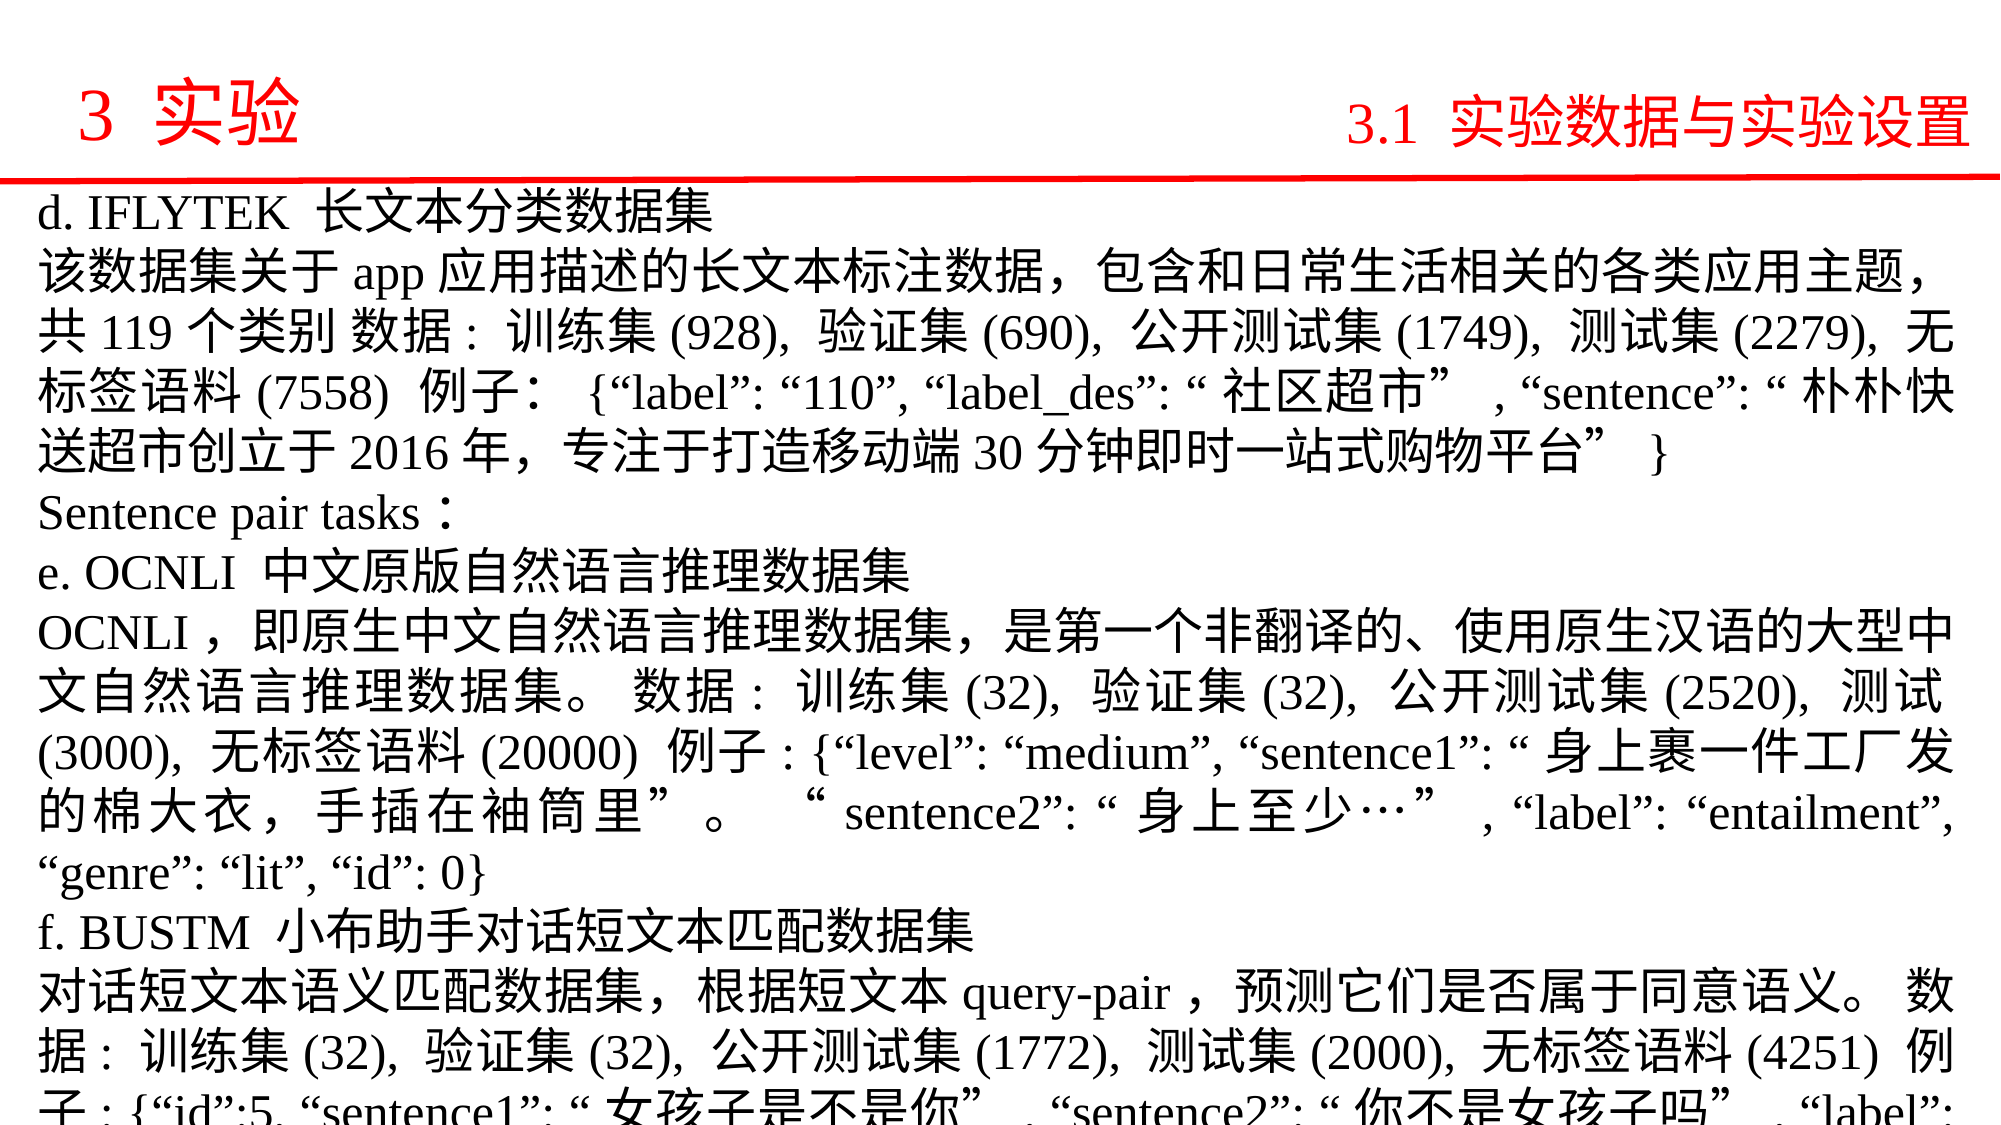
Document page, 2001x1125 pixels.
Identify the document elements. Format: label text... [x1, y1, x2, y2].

text_box 3 实验 [62, 57, 464, 163]
text_box d. IFLYTEK 长文本分类数据集 该数据集关于app应用描述的长文本标注数据，包含和日常生活相关的各类应用主题，共119个类别 数据: 训练集(928), 验证集(690), 公开测试集(1749), 测试集(2279), 无标签语料(7558) 例子：{“label”: “110”, “label_des”: “社区超市”, “sentence”: “朴朴快送超市创立于2016年，专注于打造移动端30分钟即时一站式购物平台”} Sentence pair tasks： e. OCNLI 中文原版自然语言推理数据集 OCNLI，即原生中文自然语言推理数据集，是第一个非翻译的、使用原生汉语的大型中文自然语言推理数据集。 数据: 训练集(32), 验证集(32), 公开测试集(2520), 测试(3000), 无标签语料(20000) 例子: {“level”: “medium”, “sentence1”: “身上裹一件工厂发的棉大衣，手插在袖筒里”。 “sentence2”: “身上至少…”, “label”: “entailment”, “genre”: “lit”, “id”: 0} f. BUSTM 小布助手对话短文本匹配数据集 对话短文本语义匹配数据集，根据短文本query-pair，预测它们是否属于同意语义。 数据: 训练集(32), 验证集(32), 公开测试集(1772), 测试集(2000), 无标签语料(4251) 例子: {“id”:5, “sentence1”: “女孩子是不是你”, “sentence2”: “你不是女孩子吗”, “label”: “1”} [22, 182, 1971, 1125]
text_box 3.1 实验数据与实验设置 [1332, 77, 1991, 163]
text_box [0, 176, 2000, 182]
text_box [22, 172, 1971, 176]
